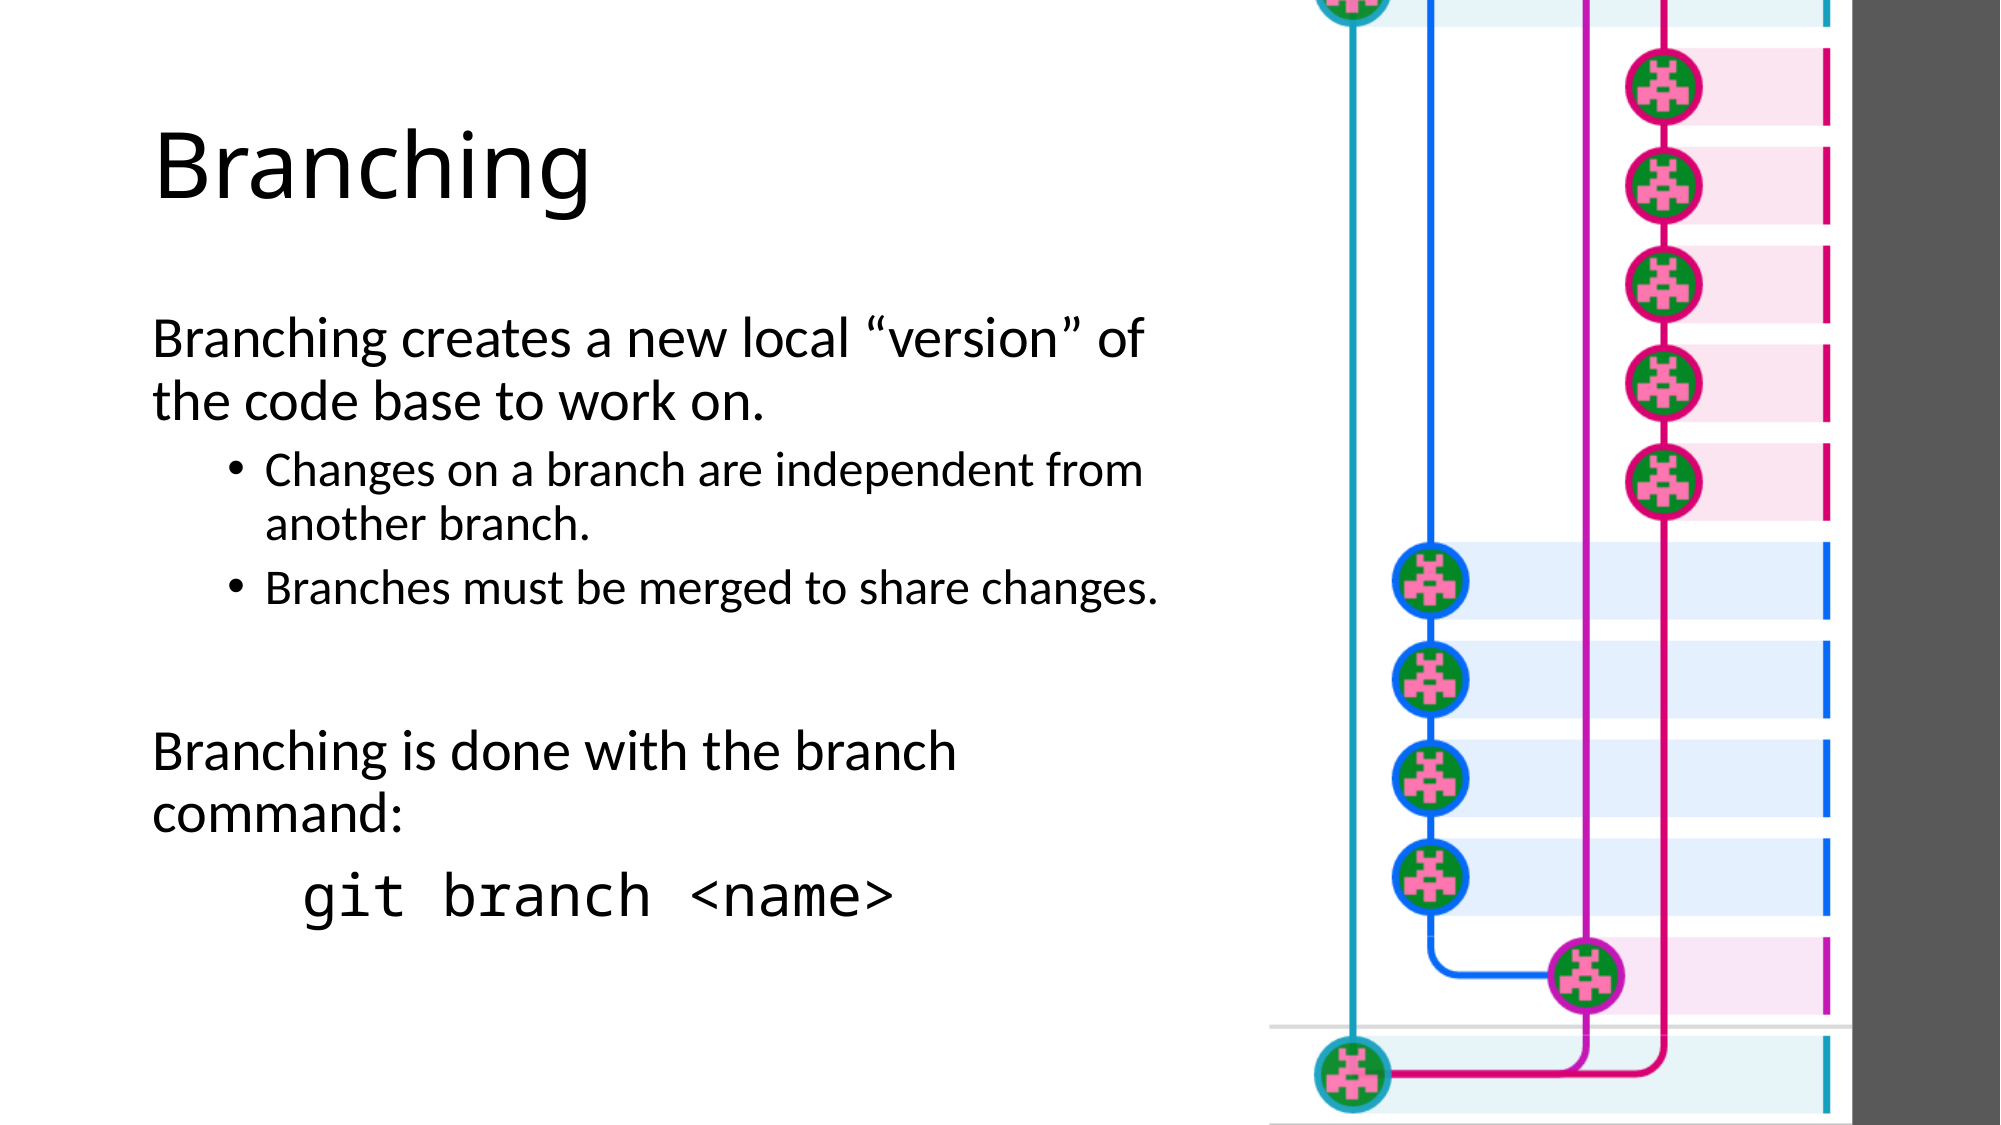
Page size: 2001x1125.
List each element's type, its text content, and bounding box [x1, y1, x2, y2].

list Branching creates a new local “version” of the code base to work on. Changes on a branch are independent from another branch. Branches must be merged to share changes. Branching is done with the branch command: git branch <name> [137, 299, 1205, 1014]
text_box [1853, 0, 2000, 1125]
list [1269, 0, 1853, 1125]
title Branching [137, 59, 1205, 278]
